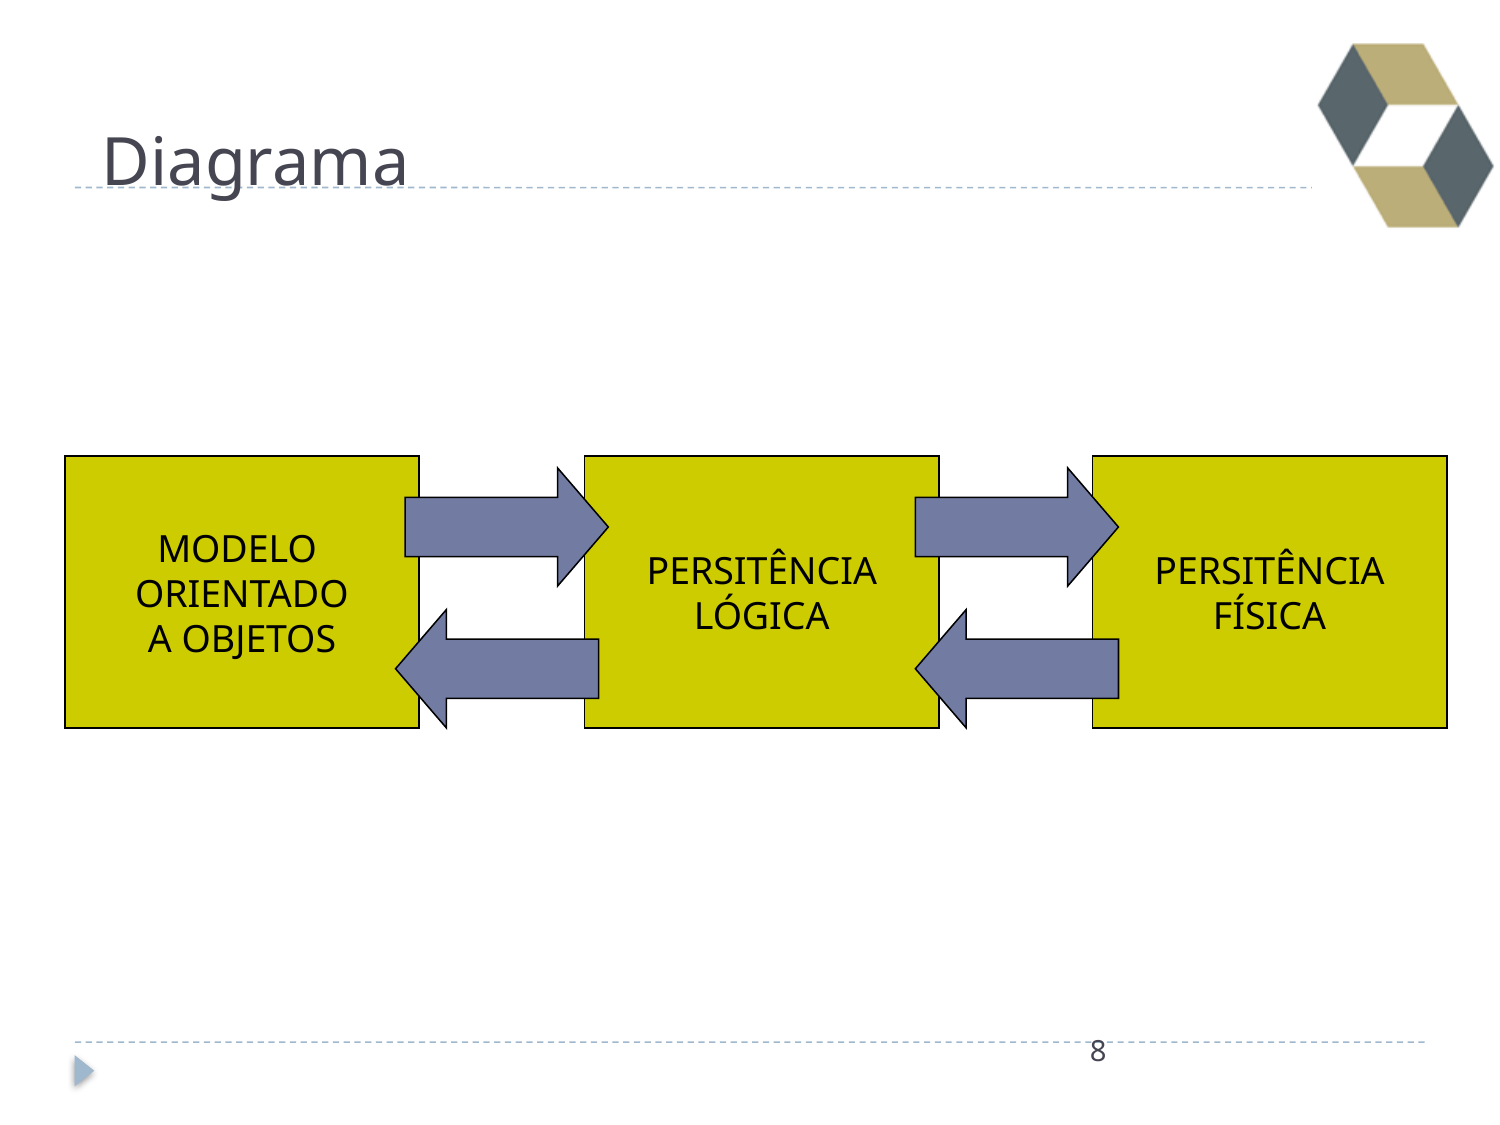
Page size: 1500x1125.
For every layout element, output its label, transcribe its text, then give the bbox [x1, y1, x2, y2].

text_box PERSITÊNCIA FÍSICA [1092, 456, 1447, 728]
title Diagrama [86, 19, 1437, 207]
slide_number 8 [1074, 1025, 1425, 1100]
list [1312, 42, 1500, 231]
text_box MODELO ORIENTADO A OBJETOS [64, 456, 420, 728]
text_box [915, 609, 1119, 728]
text_box [88, 491, 396, 557]
text_box PERSITÊNCIA LÓGICA [584, 456, 939, 728]
text_box [405, 467, 609, 587]
text_box [395, 609, 599, 728]
text_box [915, 467, 1119, 587]
